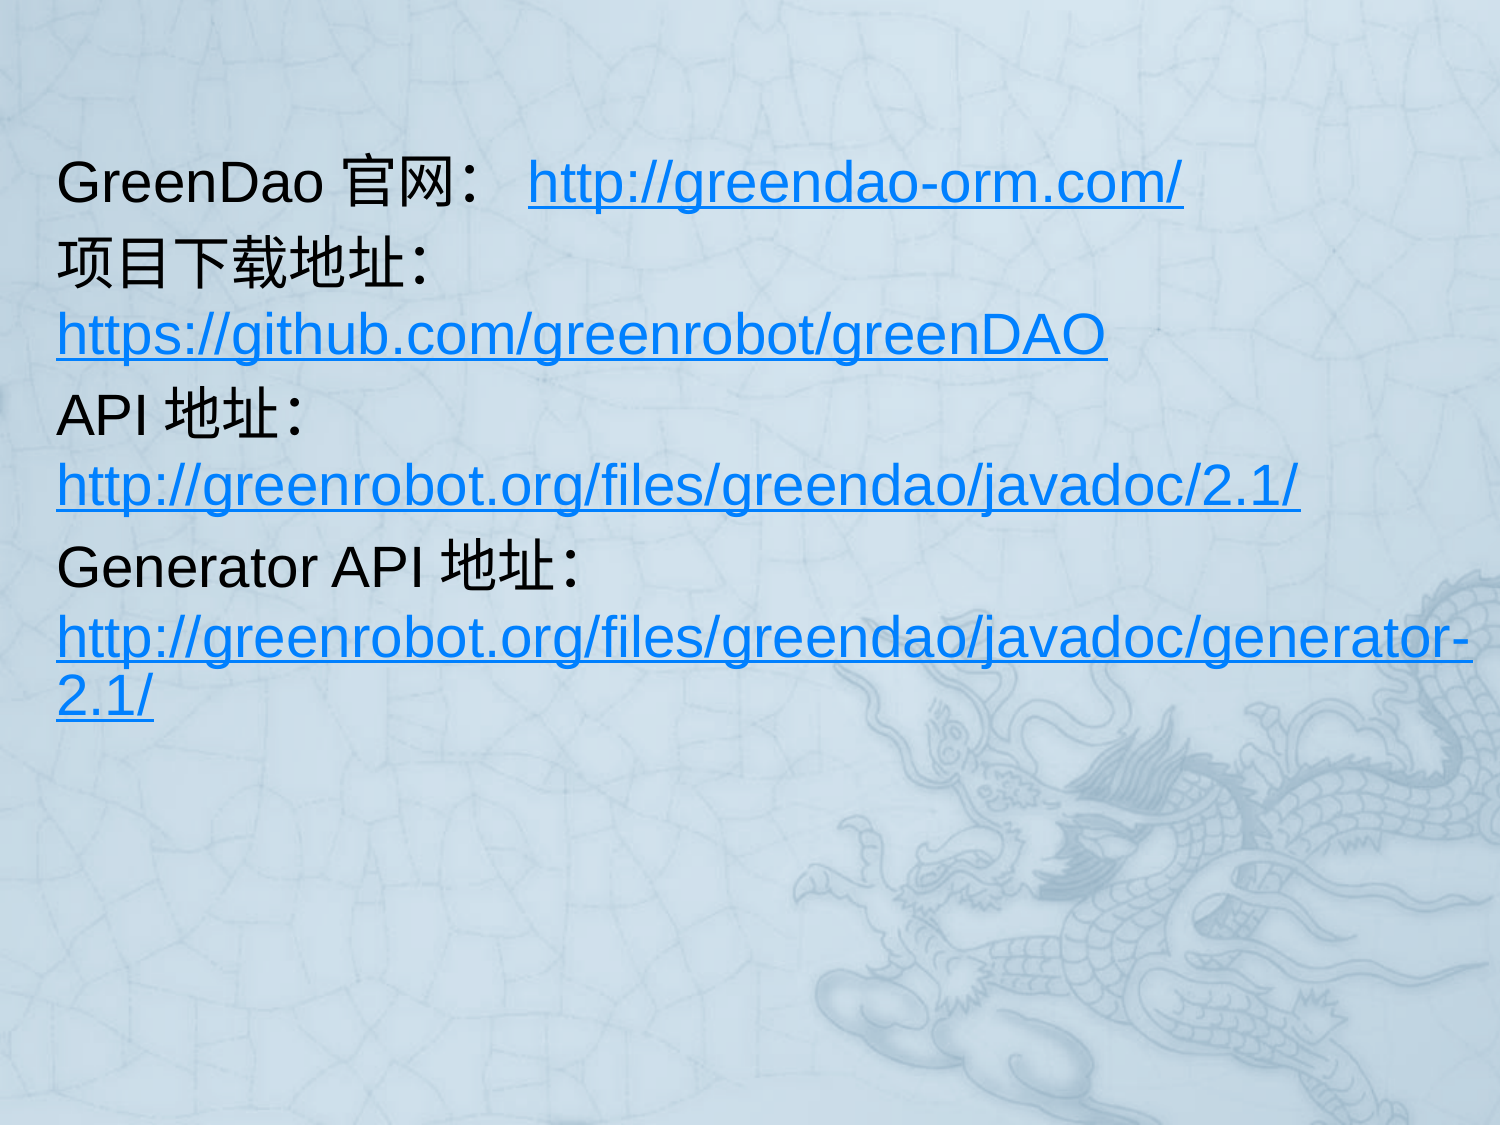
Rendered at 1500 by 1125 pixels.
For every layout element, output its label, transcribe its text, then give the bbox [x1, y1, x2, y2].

subtitle GreenDao官网：http://greendao-orm.com/ 项目下载地址：https://github.com/greenrobot/greenDAO API地址：http://greenrobot.org/files/greendao/javadoc/2.1/ Generator API地址：http://greenrobot.org/files/greendao/javadoc/generator-2.1/ [41, 137, 1500, 1000]
